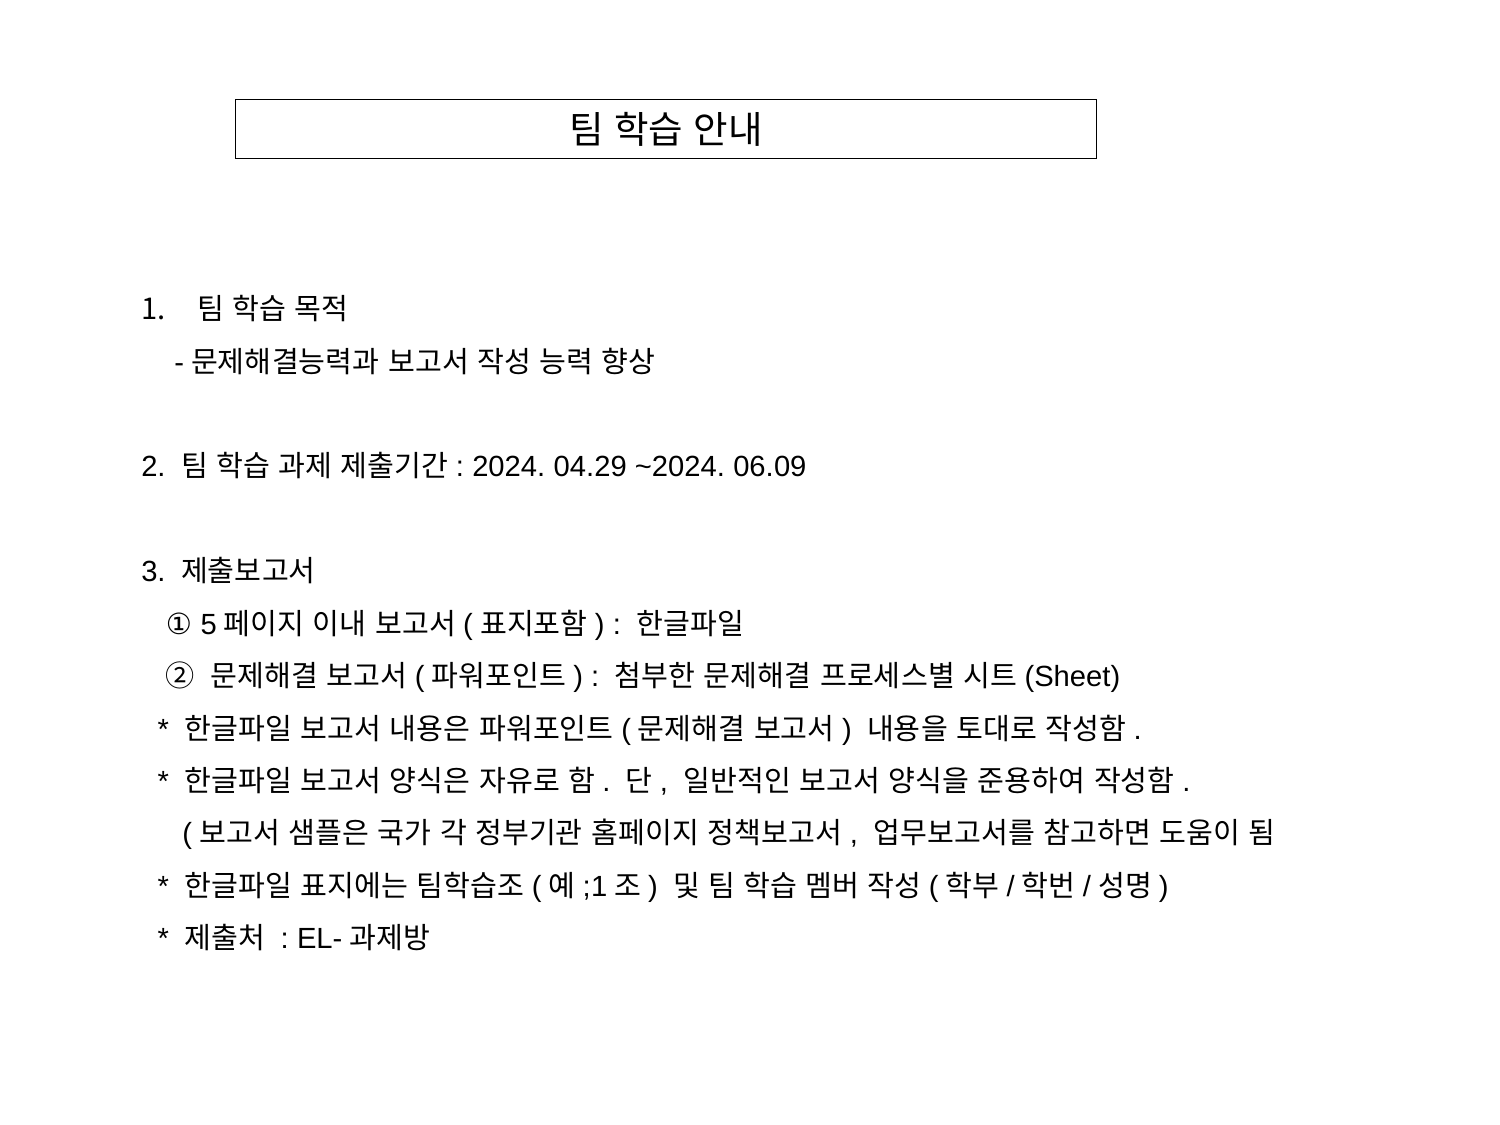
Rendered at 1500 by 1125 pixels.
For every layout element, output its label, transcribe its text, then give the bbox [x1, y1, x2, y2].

text_box 팀 학습 안내 [235, 99, 1097, 159]
text_box 팀 학습 목적 -문제해결능력과 보고서 작성 능력 향상 2. 팀 학습 과제 제출기간: 2024. 04.29 ~2024. 06.09 3. 제출보고서 ① 5페이지 이내 보고서(표지포함) : 한글파일 ② 문제해결 보고서(파워포인트) : 첨부한 문제해결 프로세스별 시트(Sheet) * 한글파일 보고서 내용은 파워포인트(문제해결 보고서) 내용을 토대로 작성함. * 한글파일 보고서 양식은 자유로 함. 단, 일반적인 보고서 양식을 준용하여 작성함. (보고서 샘플은 국가 각 정부기관 홈페이지 정책보고서, 업무보고서를 참고하면 도움이 됨 * 한글파일 표지에는 팀학습조(예;1조) 및 팀 학습 멤버 작성(학부/학번/성명) * 제출처 : EL-과제방 [126, 265, 1386, 962]
